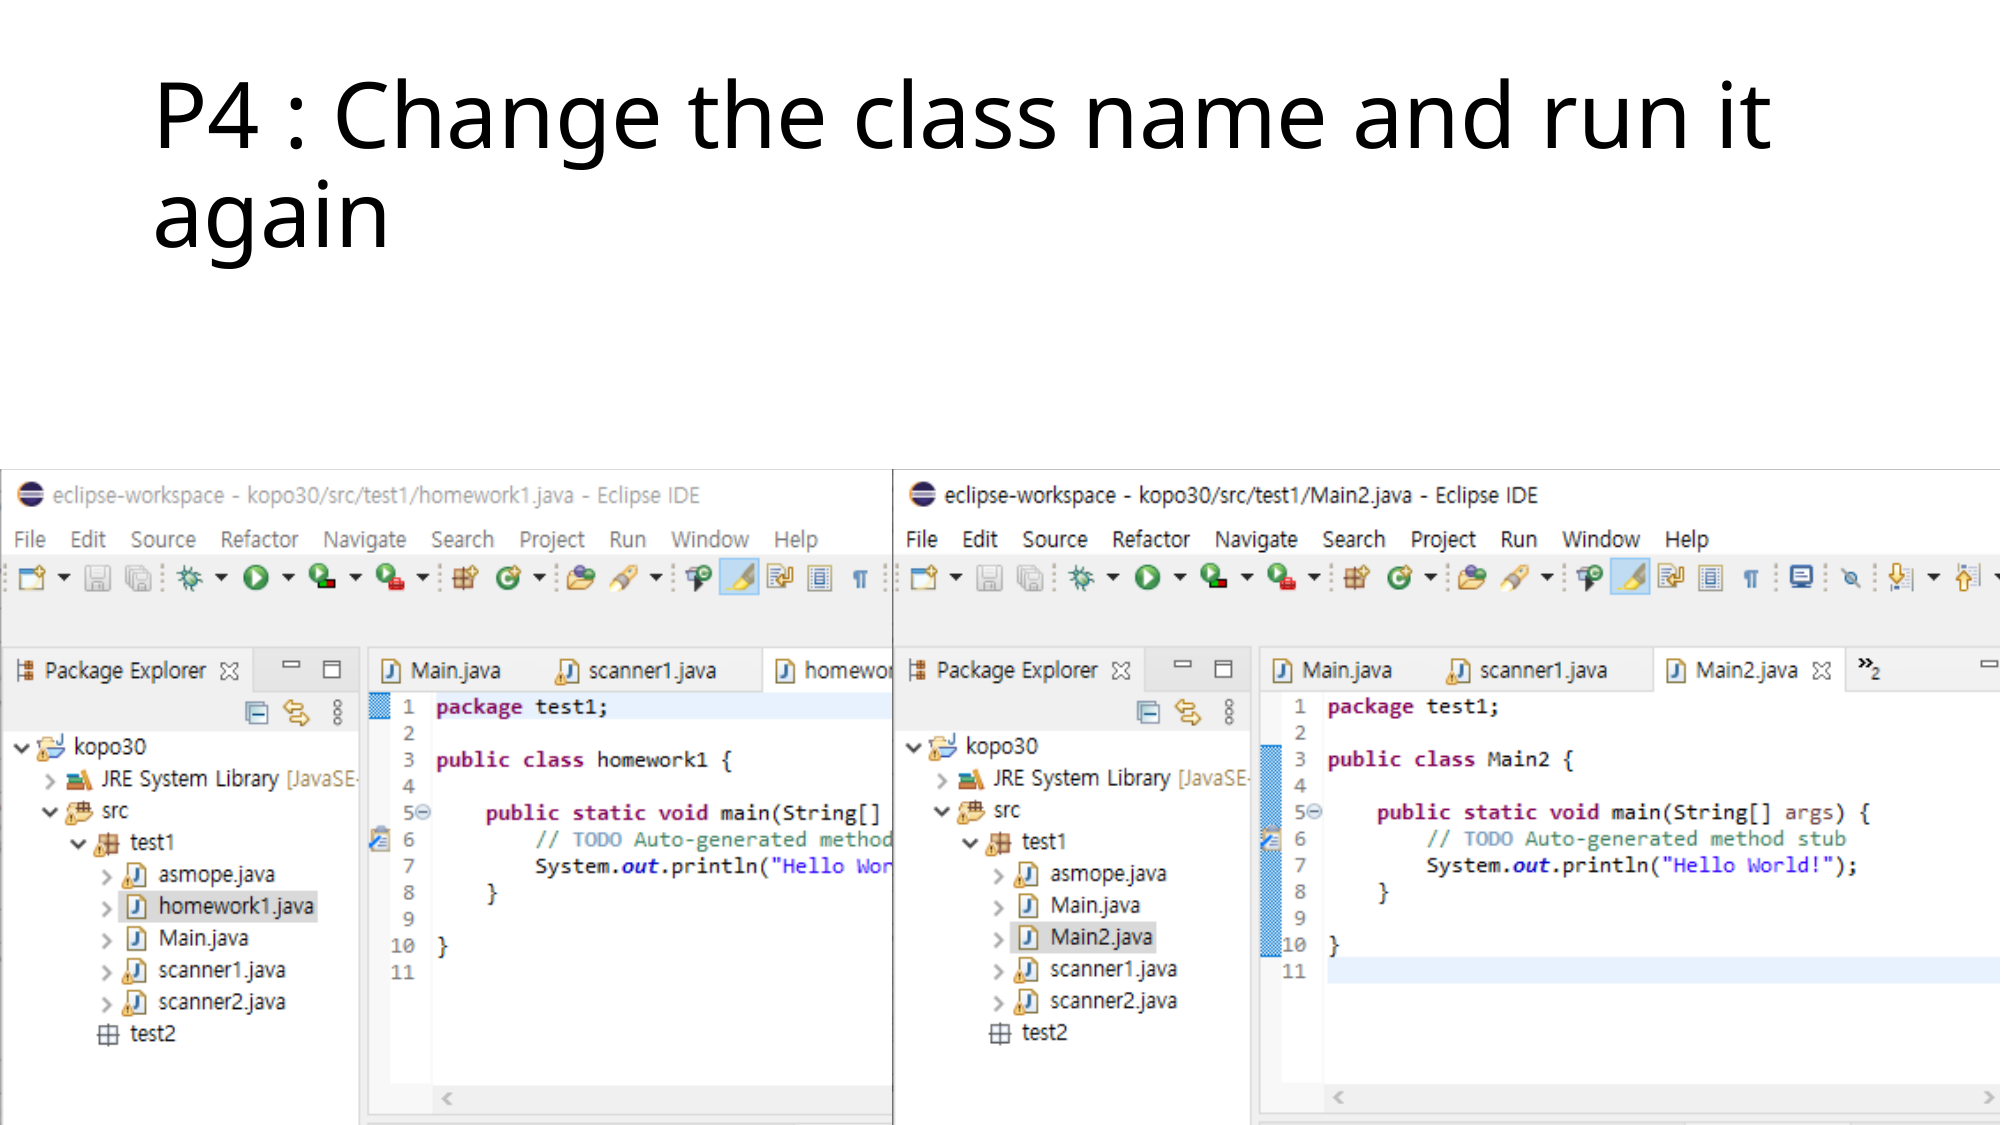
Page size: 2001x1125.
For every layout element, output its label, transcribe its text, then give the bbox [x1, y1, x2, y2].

picture [0, 468, 891, 1125]
title P4 : Change the class name and run it again [137, 59, 1863, 278]
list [891, 468, 2000, 1125]
